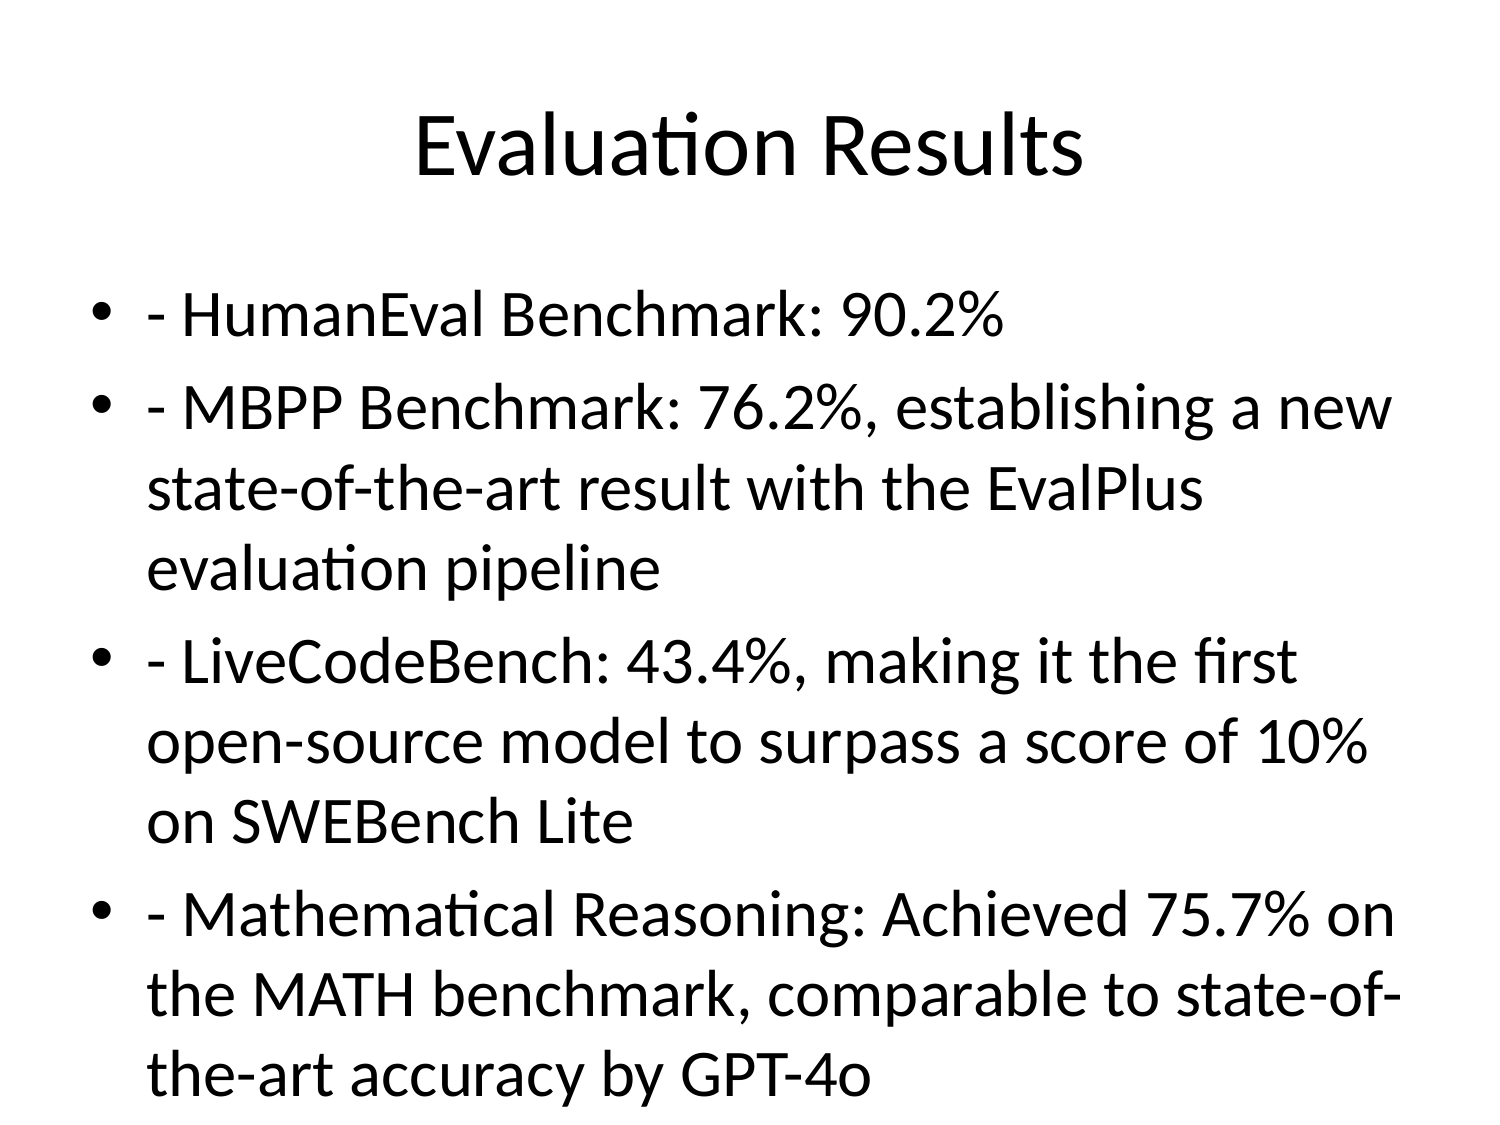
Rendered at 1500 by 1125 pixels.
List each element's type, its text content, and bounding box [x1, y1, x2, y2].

list - HumanEval Benchmark: 90.2% - MBPP Benchmark: 76.2%, establishing a new state-of-the-art result with the EvalPlus evaluation pipeline - LiveCodeBench: 43.4%, making it the first open-source model to surpass a score of 10% on SWEBench Lite - Mathematical Reasoning: Achieved 75.7% on the MATH benchmark, comparable to state-of-the-art accuracy by GPT-4o [75, 262, 1425, 1005]
title Evaluation Results [75, 45, 1425, 233]
